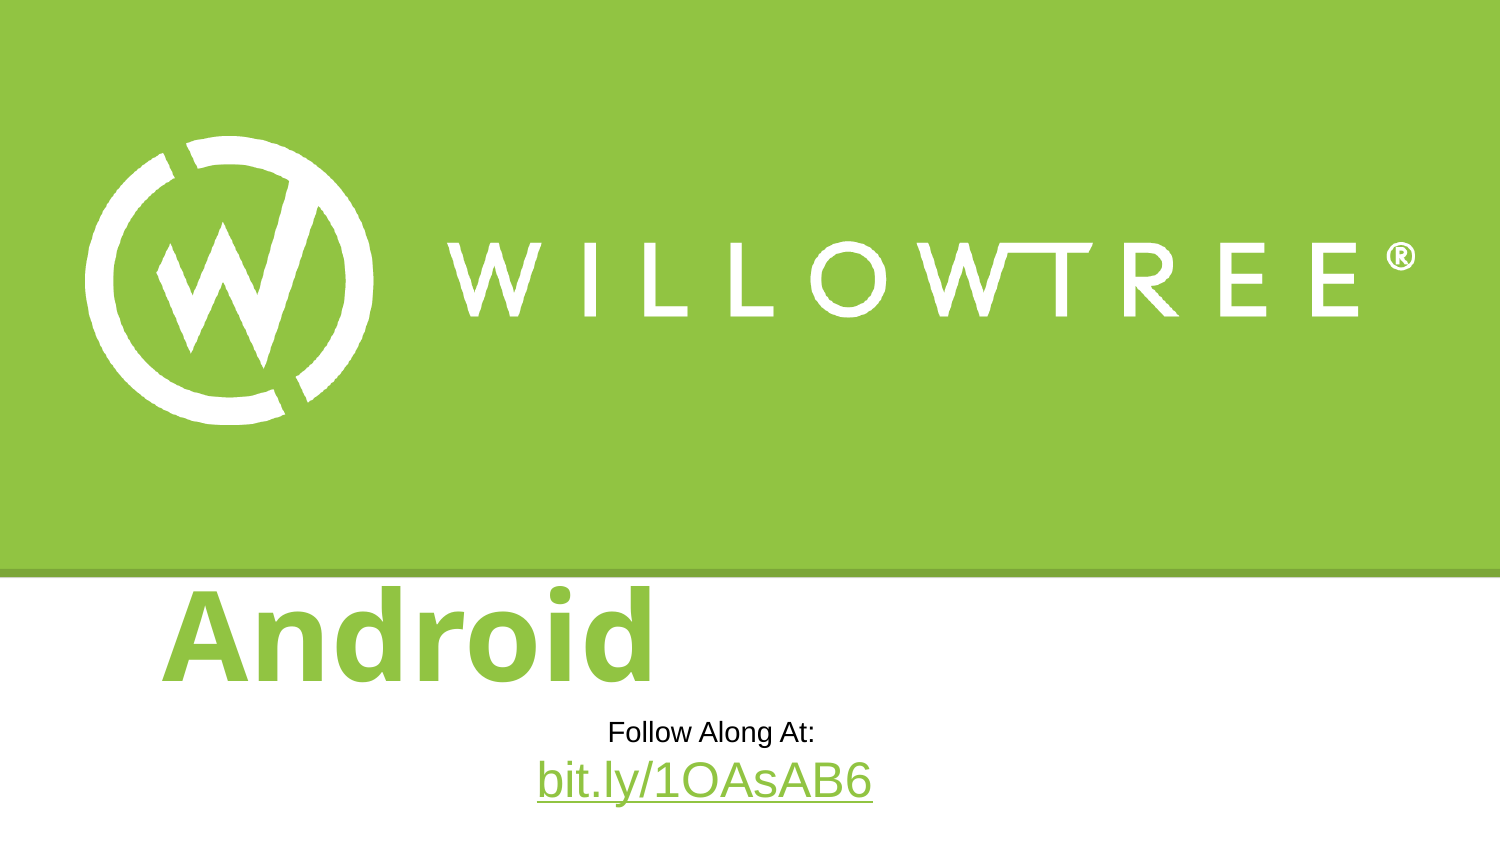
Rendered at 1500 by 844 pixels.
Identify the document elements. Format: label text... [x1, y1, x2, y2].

picture [85, 136, 1415, 425]
title A Brief Intro to Android [147, 586, 1353, 722]
text_box Follow Along At: bit.ly/1OAsAB6 [268, 697, 1156, 844]
